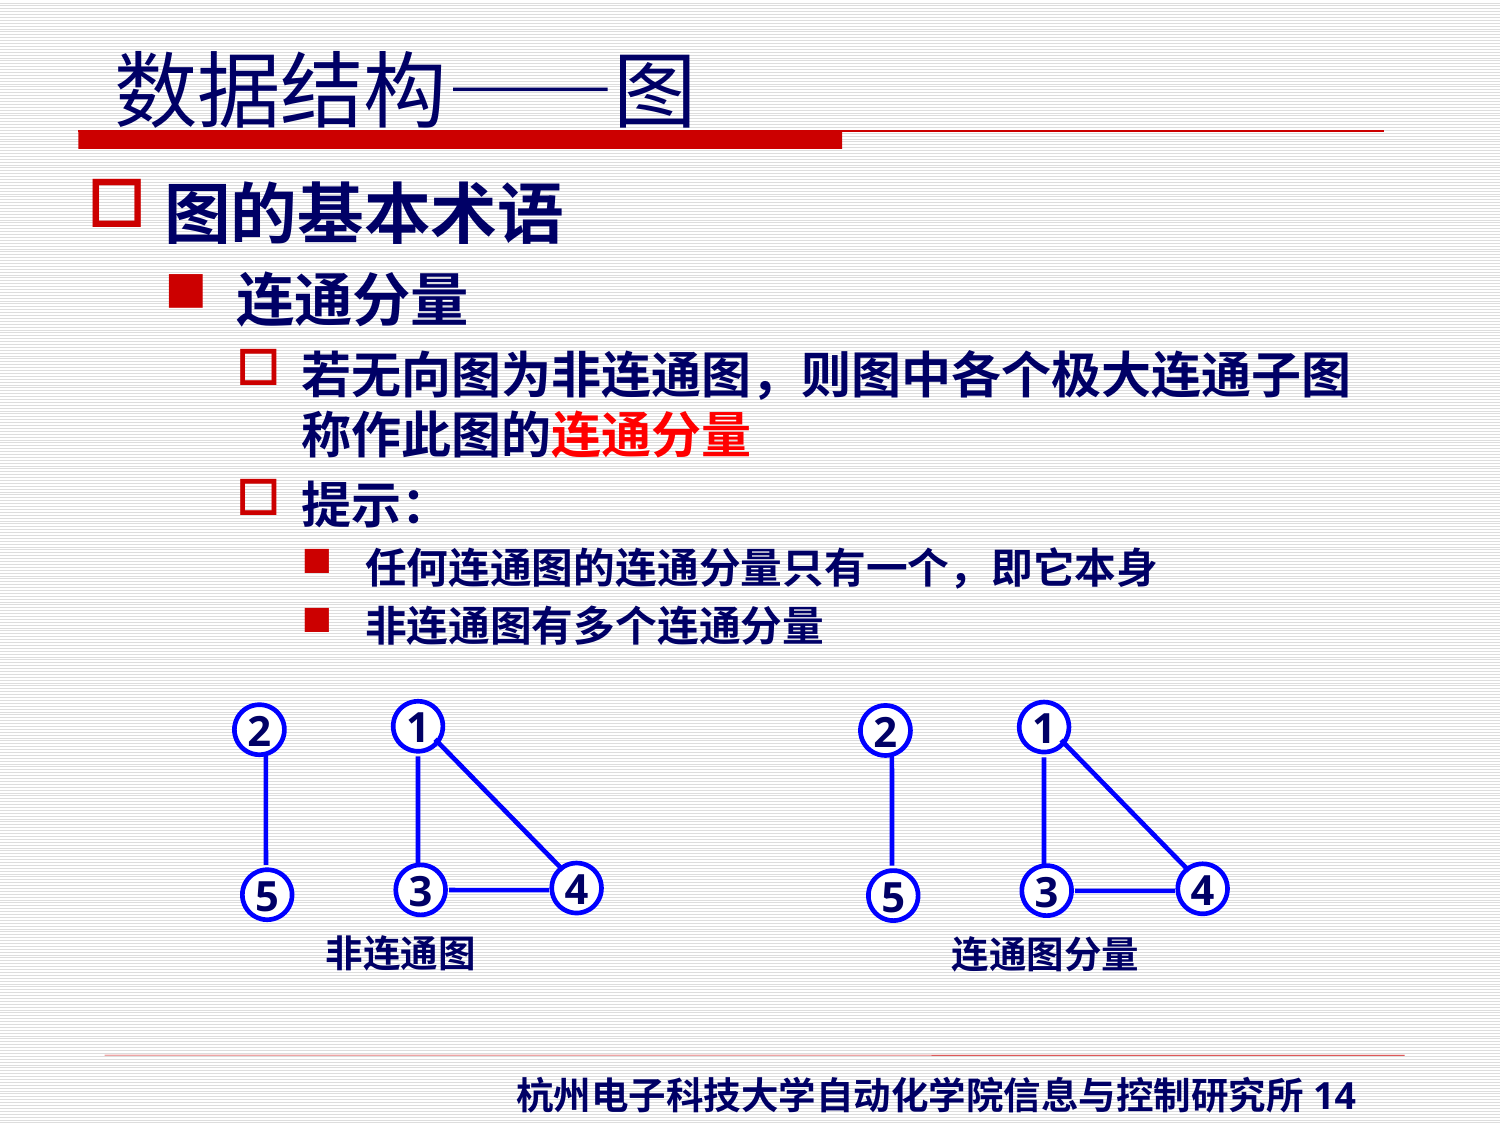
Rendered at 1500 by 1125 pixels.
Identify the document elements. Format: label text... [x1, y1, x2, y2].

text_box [234, 701, 602, 984]
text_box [860, 701, 1228, 985]
list 图的基本术语 连通分量 若无向图为非连通图，则图中各个极大连通子图称作此图的连通分量 提示： 任何连通图的连通分量只有一个，即它本身 非连通图有多个连通分量 [72, 164, 1386, 1097]
